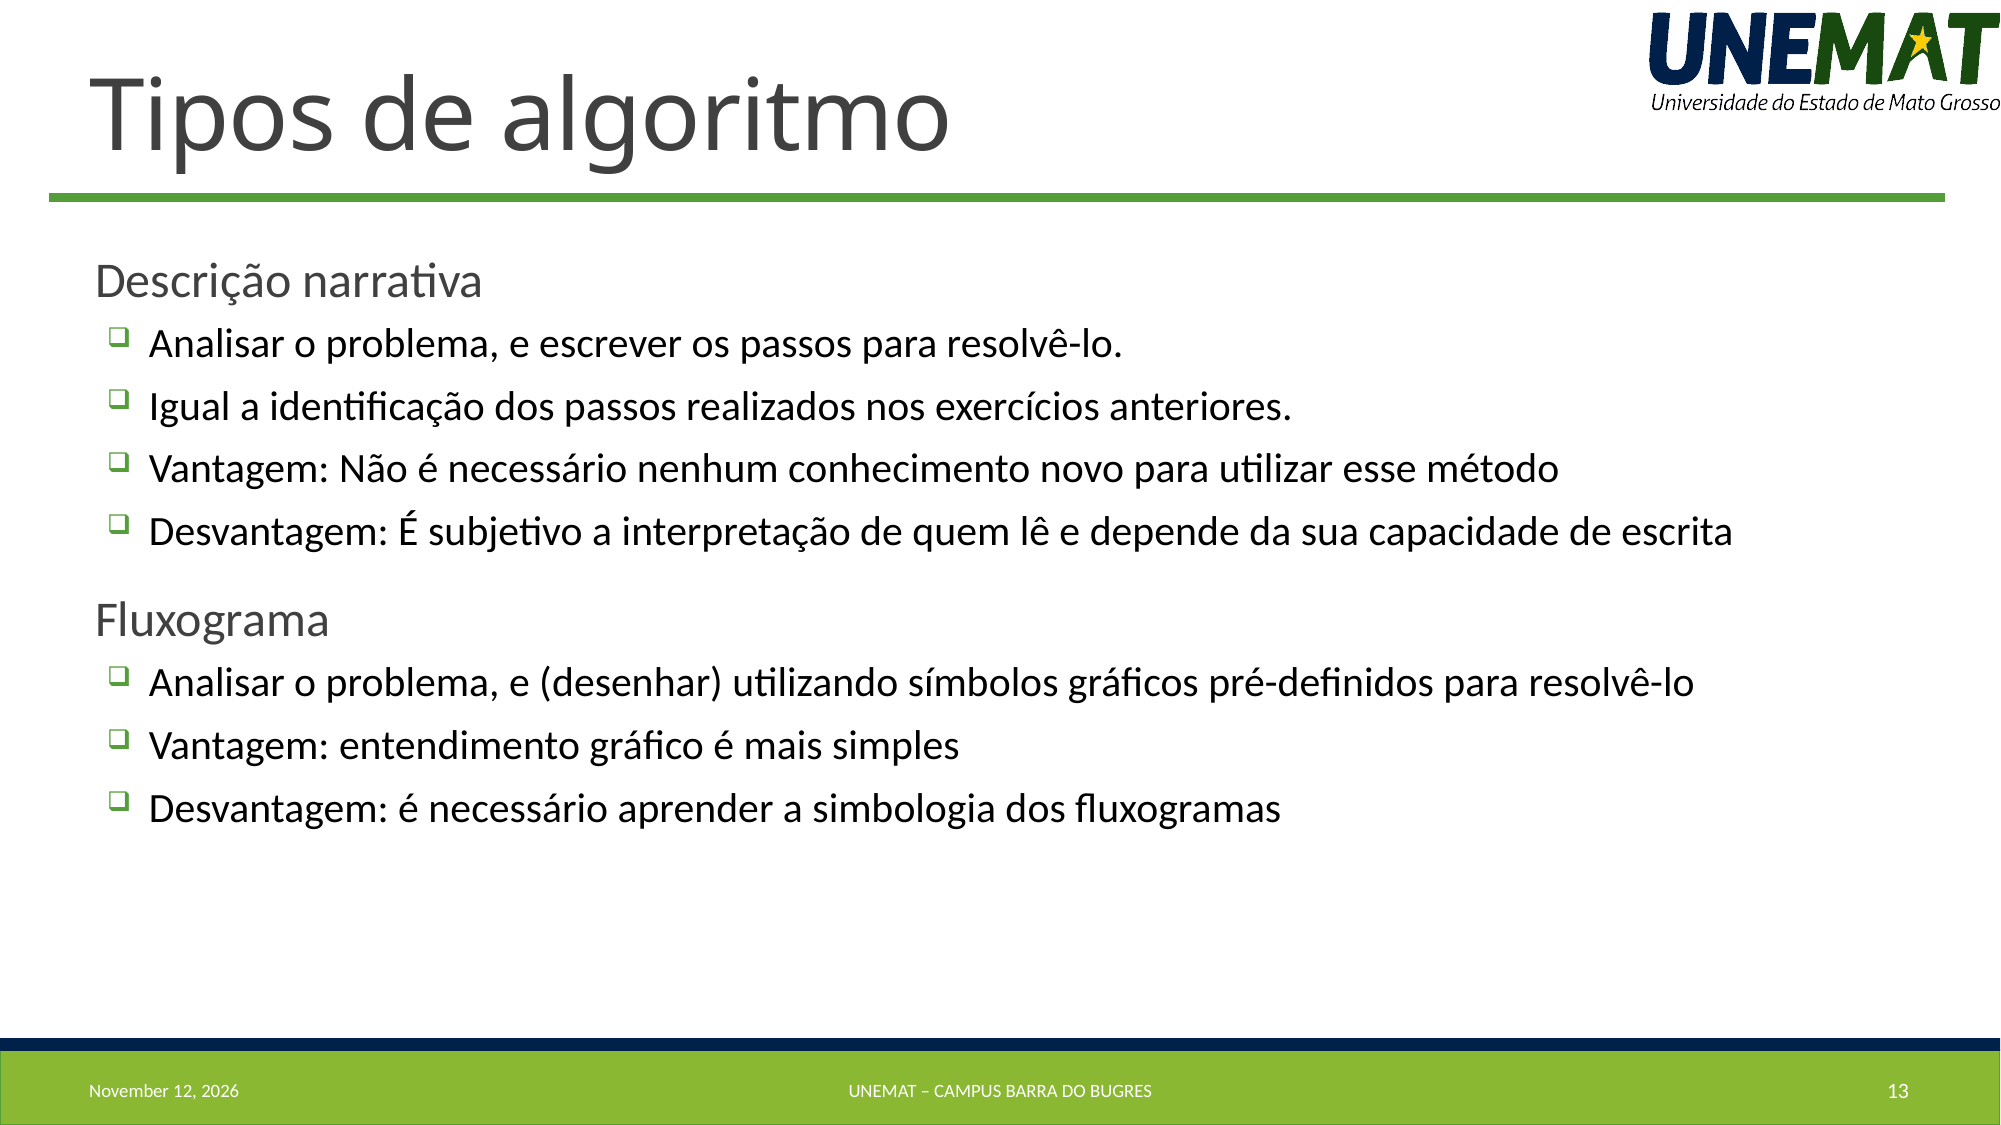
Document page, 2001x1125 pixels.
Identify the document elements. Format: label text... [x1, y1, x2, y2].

list Descrição narrativa Analisar o problema, e escrever os passos para resolvê-lo. Igual a identificação dos passos realizados nos exercícios anteriores. Vantagem: Não é necessário nenhum conhecimento novo para utilizar esse método Desvantagem: É subjetivo a interpretação de quem lê e depende da sua capacidade de escrita Fluxograma Analisar o problema, e (desenhar) utilizando símbolos gráficos pré-definidos para resolvê-lo Vantagem: entendimento gráfico é mais simples Desvantagem: é necessário aprender a simbologia dos fluxogramas [74, 239, 1924, 1001]
slide_number 13 [1708, 1059, 1925, 1120]
picture [1632, 0, 2001, 136]
footer UNEMAT – Campus barra do bugres [604, 1059, 1396, 1120]
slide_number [74, 1059, 480, 1120]
title Tipos de algoritmo [74, 47, 1633, 179]
